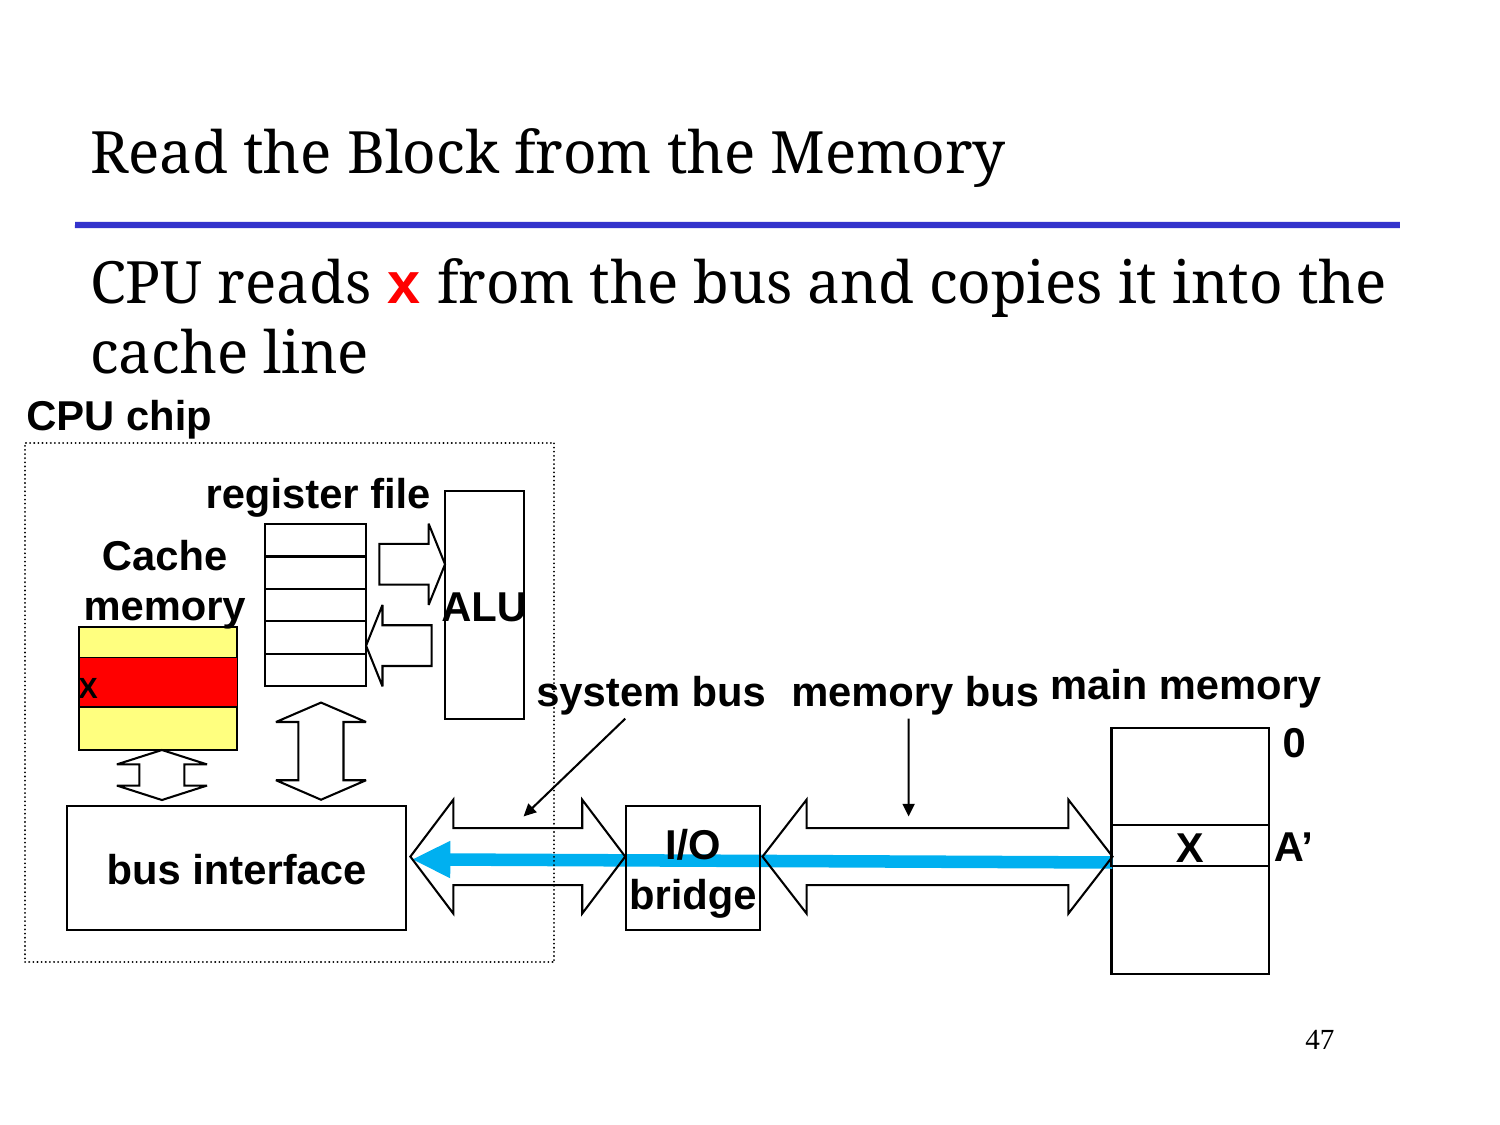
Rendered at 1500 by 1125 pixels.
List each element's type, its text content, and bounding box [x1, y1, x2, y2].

text_box CPU chip [11, 381, 227, 446]
text_box [79, 637, 238, 657]
text_box [79, 720, 238, 750]
text_box [555, 799, 626, 914]
text_box system bus [521, 657, 776, 722]
text_box A’ [1259, 812, 1329, 878]
text_box [1111, 867, 1269, 975]
text_box Cache memory [58, 521, 271, 637]
text_box 0 [1267, 716, 1321, 773]
text_box memory bus [776, 657, 1055, 722]
slide_number 47 [1137, 1012, 1351, 1088]
text_box [24, 442, 555, 963]
text_box [762, 799, 1110, 914]
text_box I/O bridge [625, 806, 761, 930]
text_box [902, 718, 915, 817]
text_box main memory [1035, 650, 1337, 716]
text_box [523, 718, 626, 817]
title Read the Block from the Memory [75, 75, 1400, 225]
list CPU reads x from the bus and copies it into the cache line [75, 237, 1438, 388]
text_box [116, 750, 207, 801]
text_box [1111, 728, 1269, 825]
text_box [62, 657, 238, 714]
text_box X [1110, 825, 1269, 867]
